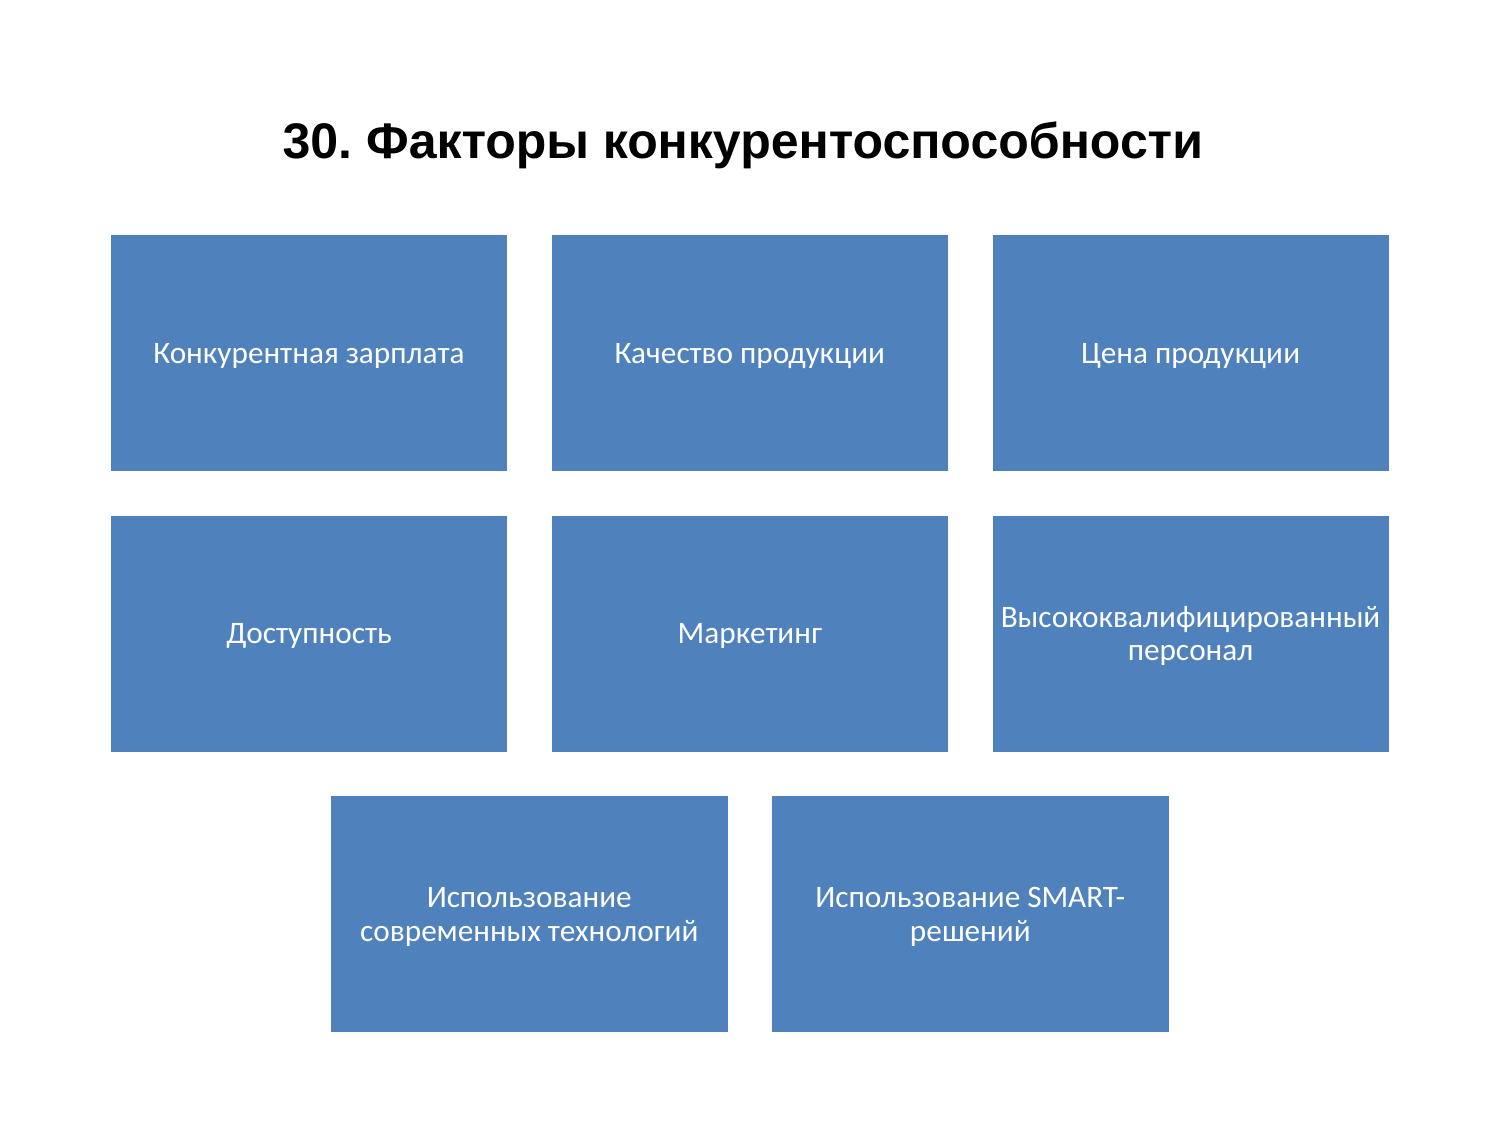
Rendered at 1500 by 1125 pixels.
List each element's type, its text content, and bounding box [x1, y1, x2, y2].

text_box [74, 232, 1426, 1036]
title 30. Факторы конкурентоспособности [75, 45, 1425, 231]
